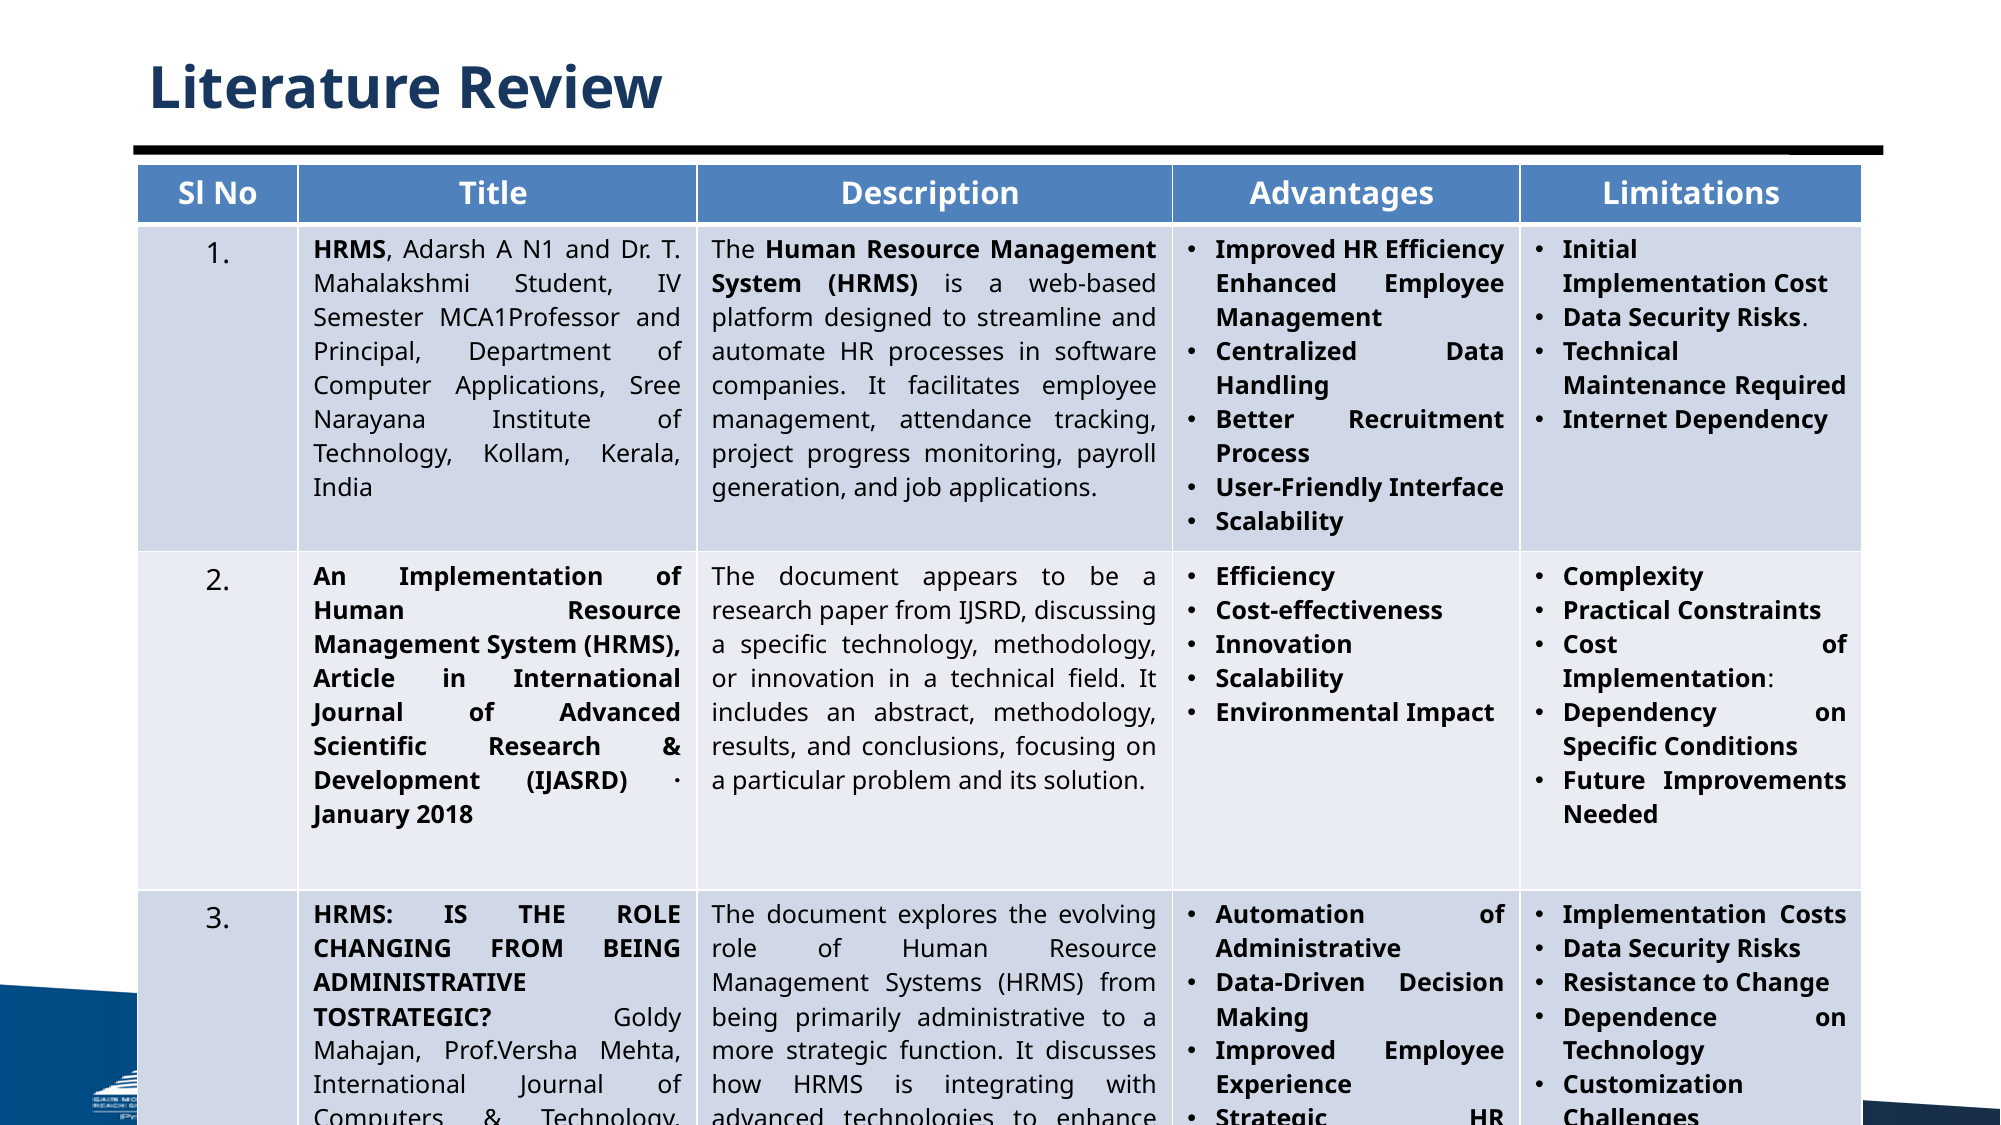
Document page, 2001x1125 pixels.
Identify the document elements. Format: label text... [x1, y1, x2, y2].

table_header Limitations [1521, 165, 1861, 222]
table_cell Efficiency Cost-effectiveness Innovation Scalability Environmental Impact [1173, 552, 1519, 889]
table_cell HRMS: IS THE ROLE CHANGING FROM BEING ADMINISTRATIVE TOSTRATEGIC? Goldy Mahajan, Prof.Versha Mehta, International Journal of Computers & Technology, Volume 3, No. 1, AUG, 2012. [299, 891, 696, 1125]
table_cell An Implementation of Human Resource Management System (HRMS), Article in International Journal of Advanced Scientific Research & Development (IJASRD) · January 2018 [299, 552, 696, 889]
table_cell 2. [138, 552, 297, 889]
table_cell Implementation Costs Data Security Risks Resistance to Change Dependence on Technology Customization Challenges [1521, 891, 1861, 1125]
table_header Title [299, 165, 696, 222]
title Literature Review [133, 45, 1884, 125]
table_cell The document explores the evolving role of Human Resource Management Systems (HRMS) from being primarily administrative to a more strategic function. It discusses how HRMS is integrating with advanced technologies to enhance decision-making, workforce management, and overall business performance. [698, 891, 1172, 1125]
table_header Sl No [138, 165, 297, 222]
table_cell Improved HR Efficiency Enhanced Employee Management Centralized Data Handling Better Recruitment Process User-Friendly Interface Scalability [1173, 227, 1519, 551]
table_cell HRMS, Adarsh A N1 and Dr. T. Mahalakshmi Student, IV Semester MCA1Professor and Principal, Department of Computer Applications, Sree Narayana Institute of Technology, Kollam, Kerala, India [299, 227, 696, 551]
table_cell The Human Resource Management System (HRMS) is a web-based platform designed to streamline and automate HR processes in software companies. It facilitates employee management, attendance tracking, project progress monitoring, payroll generation, and job applications. [698, 227, 1172, 551]
table_cell Complexity Practical Constraints Cost of Implementation: Dependency on Specific Conditions Future Improvements Needed [1521, 552, 1861, 889]
table_cell 1. [138, 227, 297, 551]
picture [1863, 982, 2000, 1125]
table_cell The document appears to be a research paper from IJSRD, discussing a specific technology, methodology, or innovation in a technical field. It includes an abstract, methodology, results, and conclusions, focusing on a particular problem and its solution. [698, 552, 1172, 889]
table_header Description [698, 165, 1172, 222]
table_cell 3. [138, 891, 297, 1125]
picture [0, 982, 137, 1125]
table_cell Automation of Administrative Data-Driven Decision Making Improved Employee Experience Strategic HR Alignment Regulatory Compliance [1173, 891, 1519, 1125]
table_header Advantages [1173, 165, 1519, 222]
table_cell Initial Implementation Cost Data Security Risks. Technical Maintenance Required Internet Dependency [1521, 227, 1861, 551]
